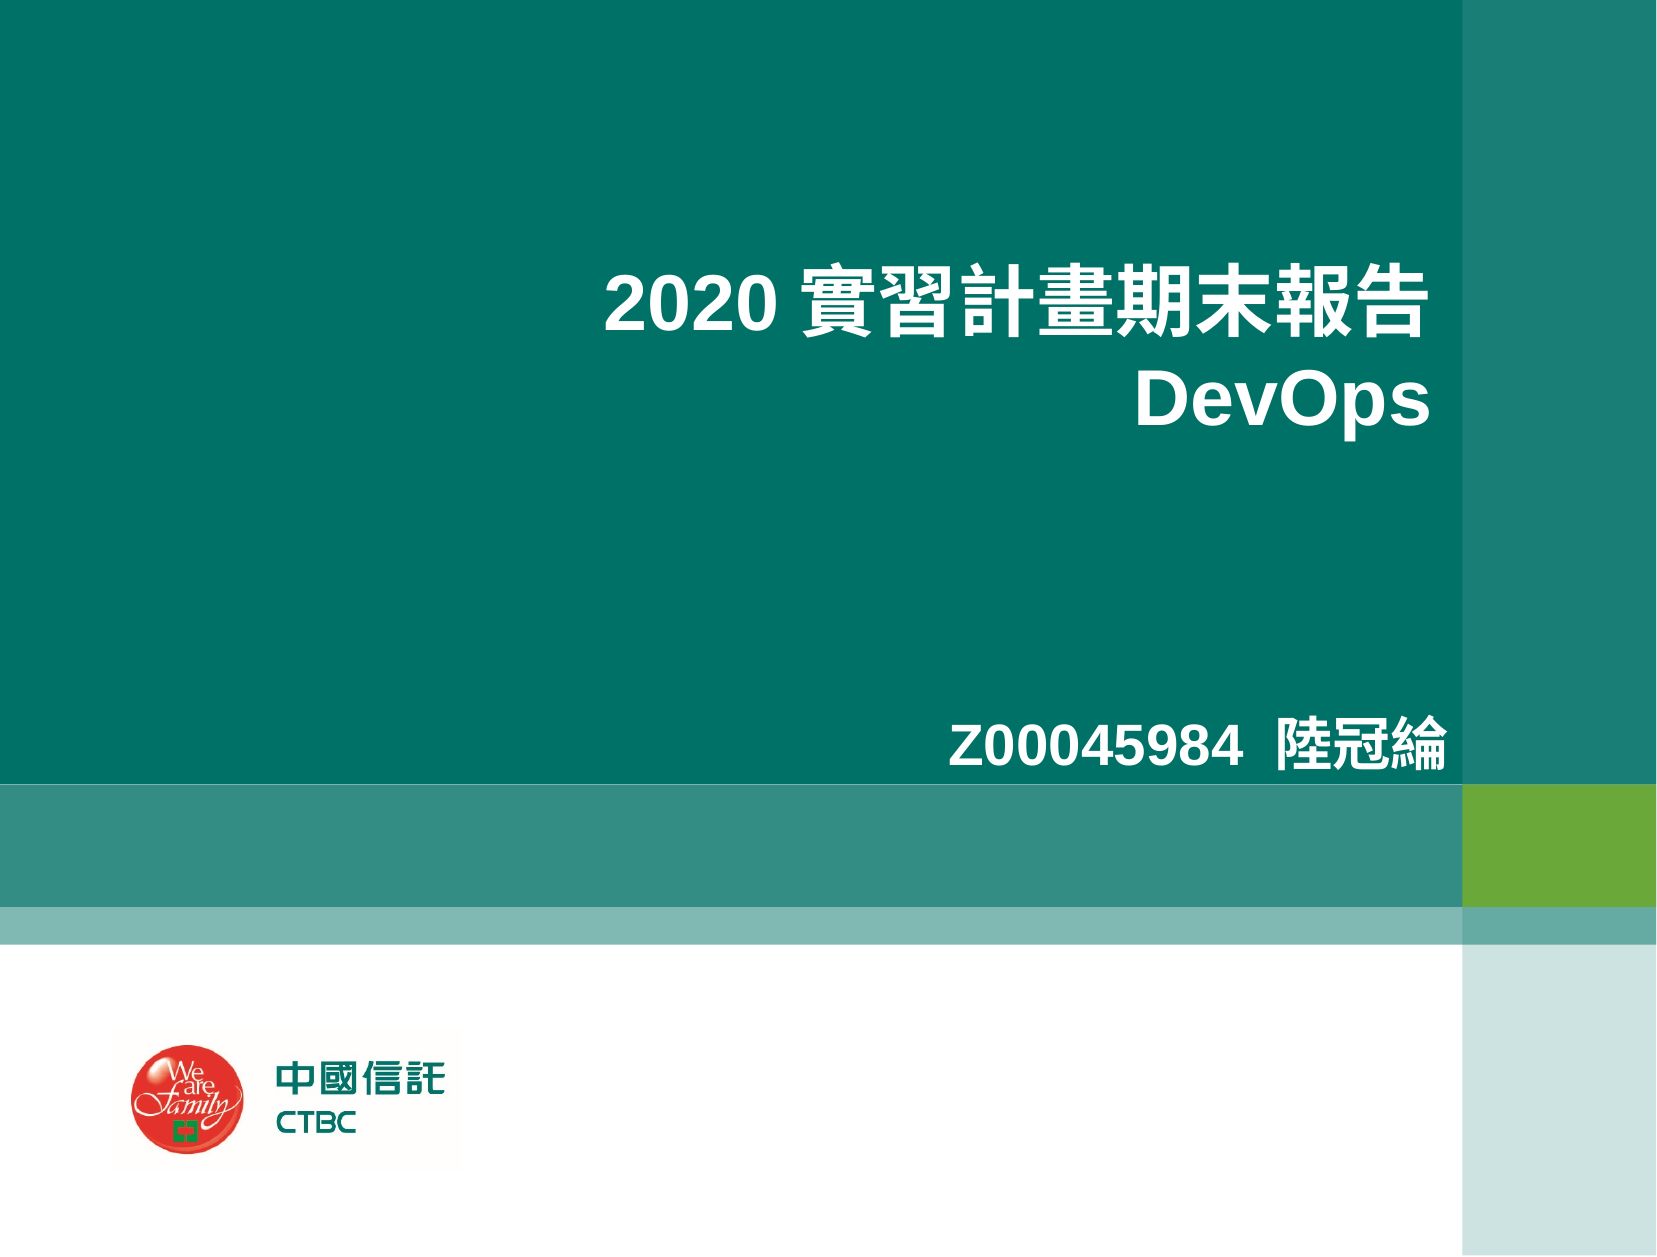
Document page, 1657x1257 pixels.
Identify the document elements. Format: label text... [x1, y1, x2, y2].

picture [111, 1029, 462, 1172]
text_box Z00045984 陸冠綸 [402, 698, 1466, 786]
title 2020實習計畫期末報告 DevOps [41, 241, 1450, 451]
